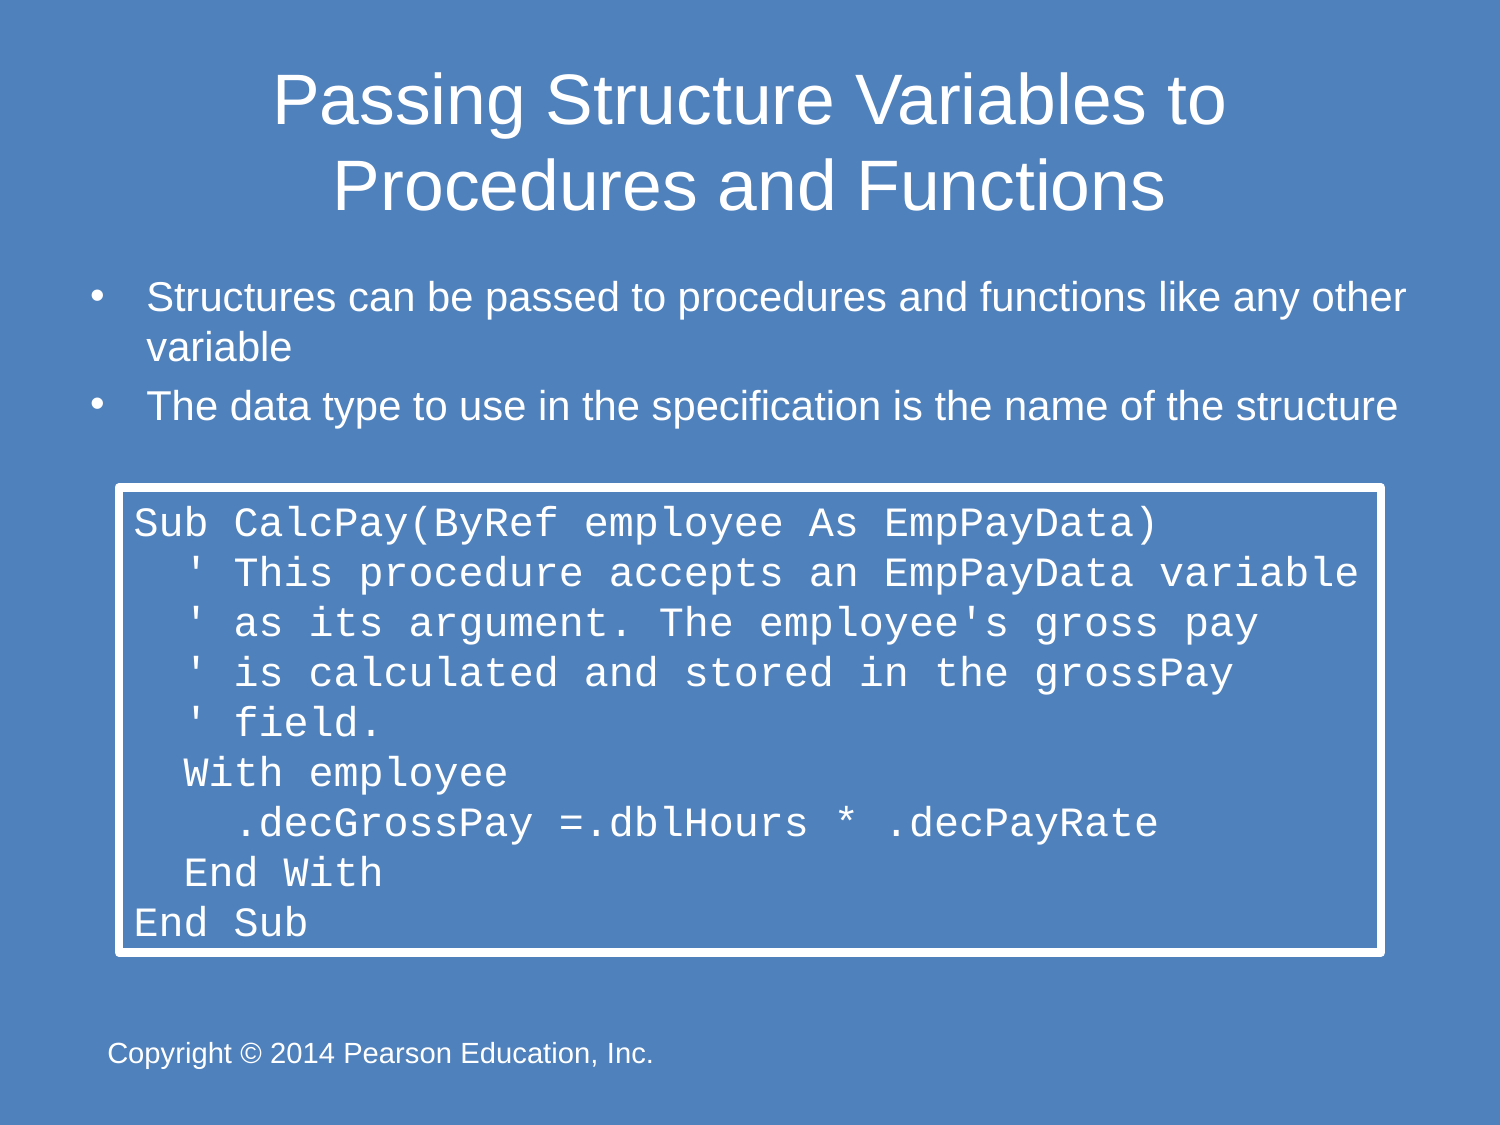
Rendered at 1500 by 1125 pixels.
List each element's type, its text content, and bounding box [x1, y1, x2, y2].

title Passing Structure Variables to Procedures and Functions [75, 45, 1425, 233]
text_box Sub CalcPay(ByRef employee As EmpPayData) ' This procedure accepts an EmpPayData variable ' as its argument. The employee's gross pay ' is calculated and stored in the grossPay ' field. With employee .decGrossPay =.dblHours * .decPayRate End With End Sub [118, 487, 1382, 953]
list Structures can be passed to procedures and functions like any other variable The data type to use in the specification is the name of the structure [75, 262, 1425, 1005]
